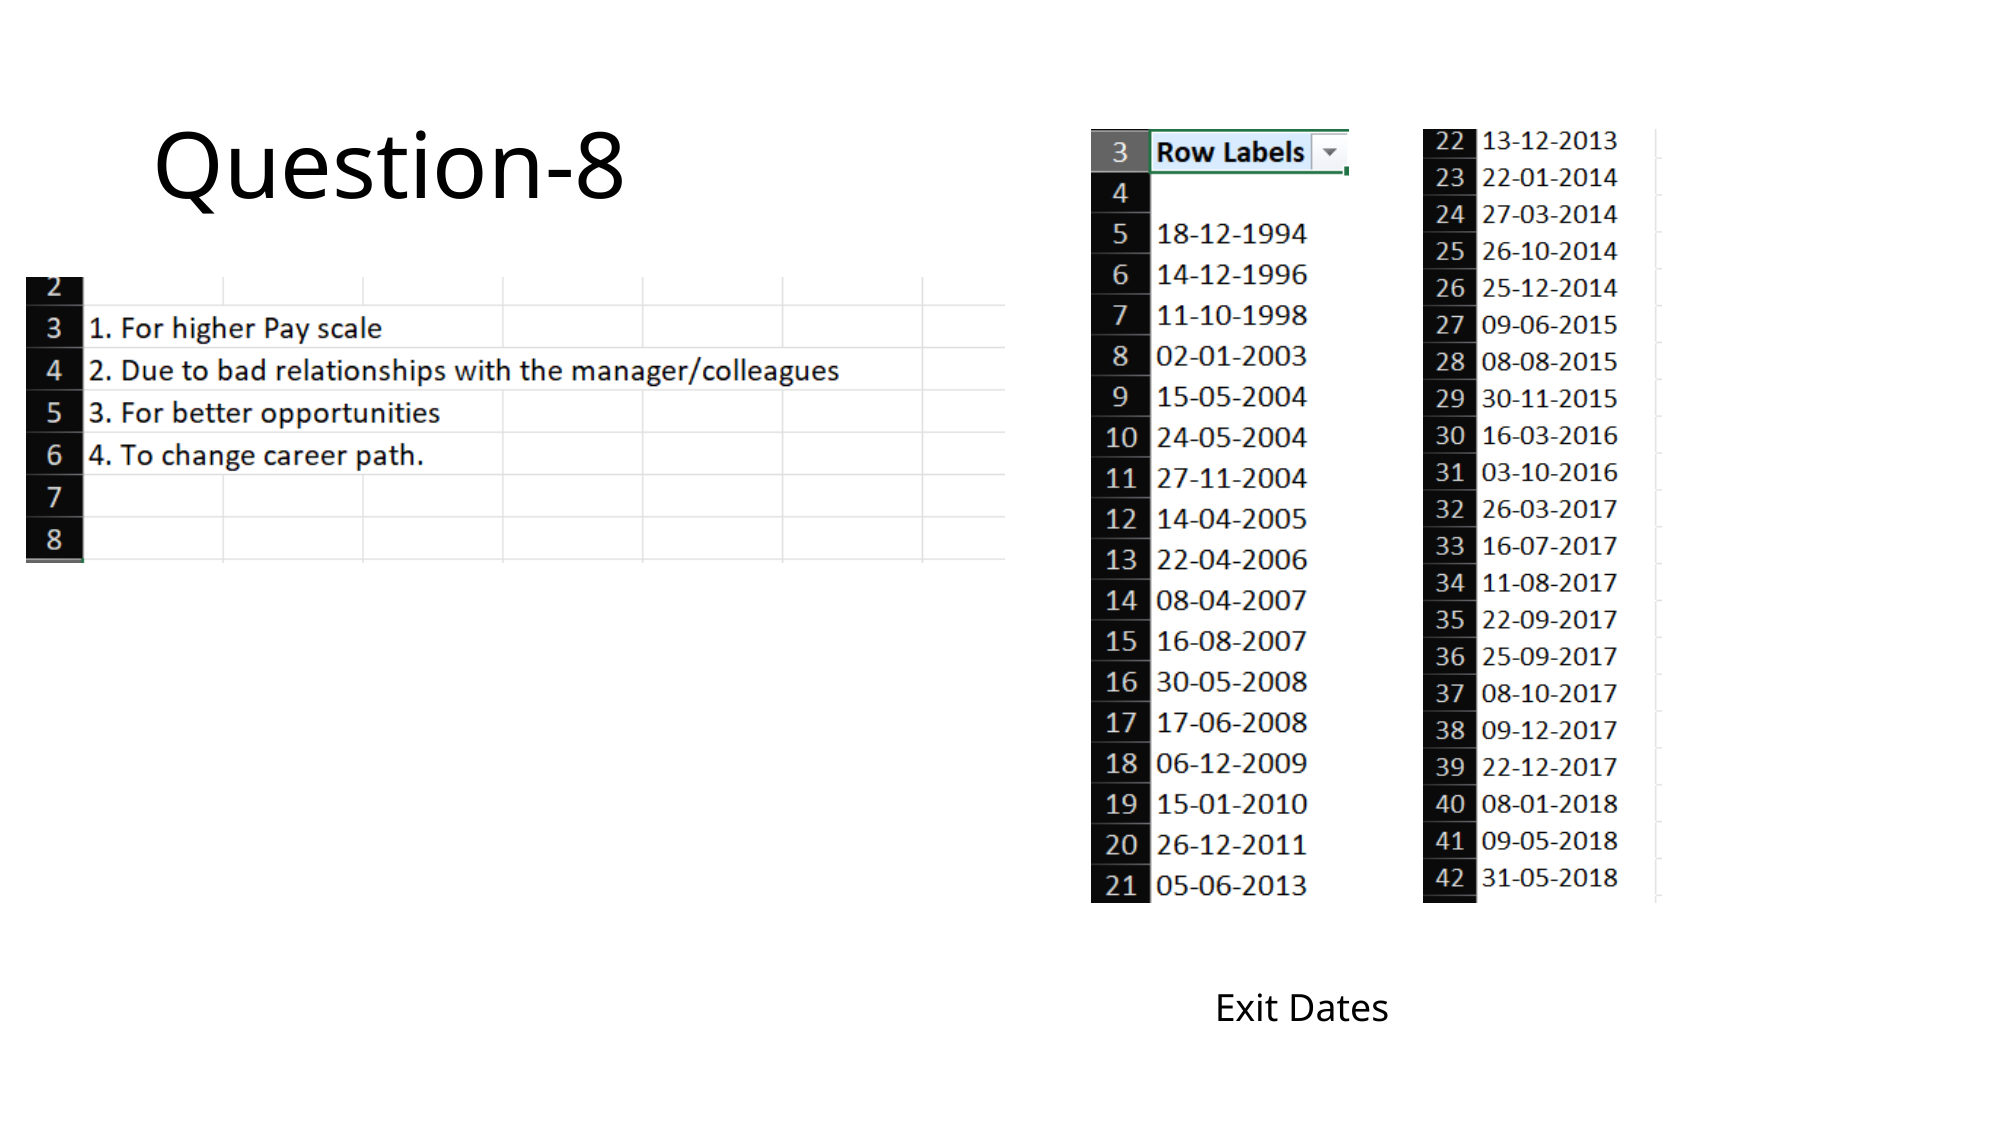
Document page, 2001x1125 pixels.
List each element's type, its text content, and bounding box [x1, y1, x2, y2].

picture [1422, 128, 1663, 904]
picture [26, 276, 1005, 563]
picture [1091, 128, 1349, 904]
title Question-8 [137, 59, 1863, 278]
text_box Exit Dates [1200, 976, 1761, 1036]
